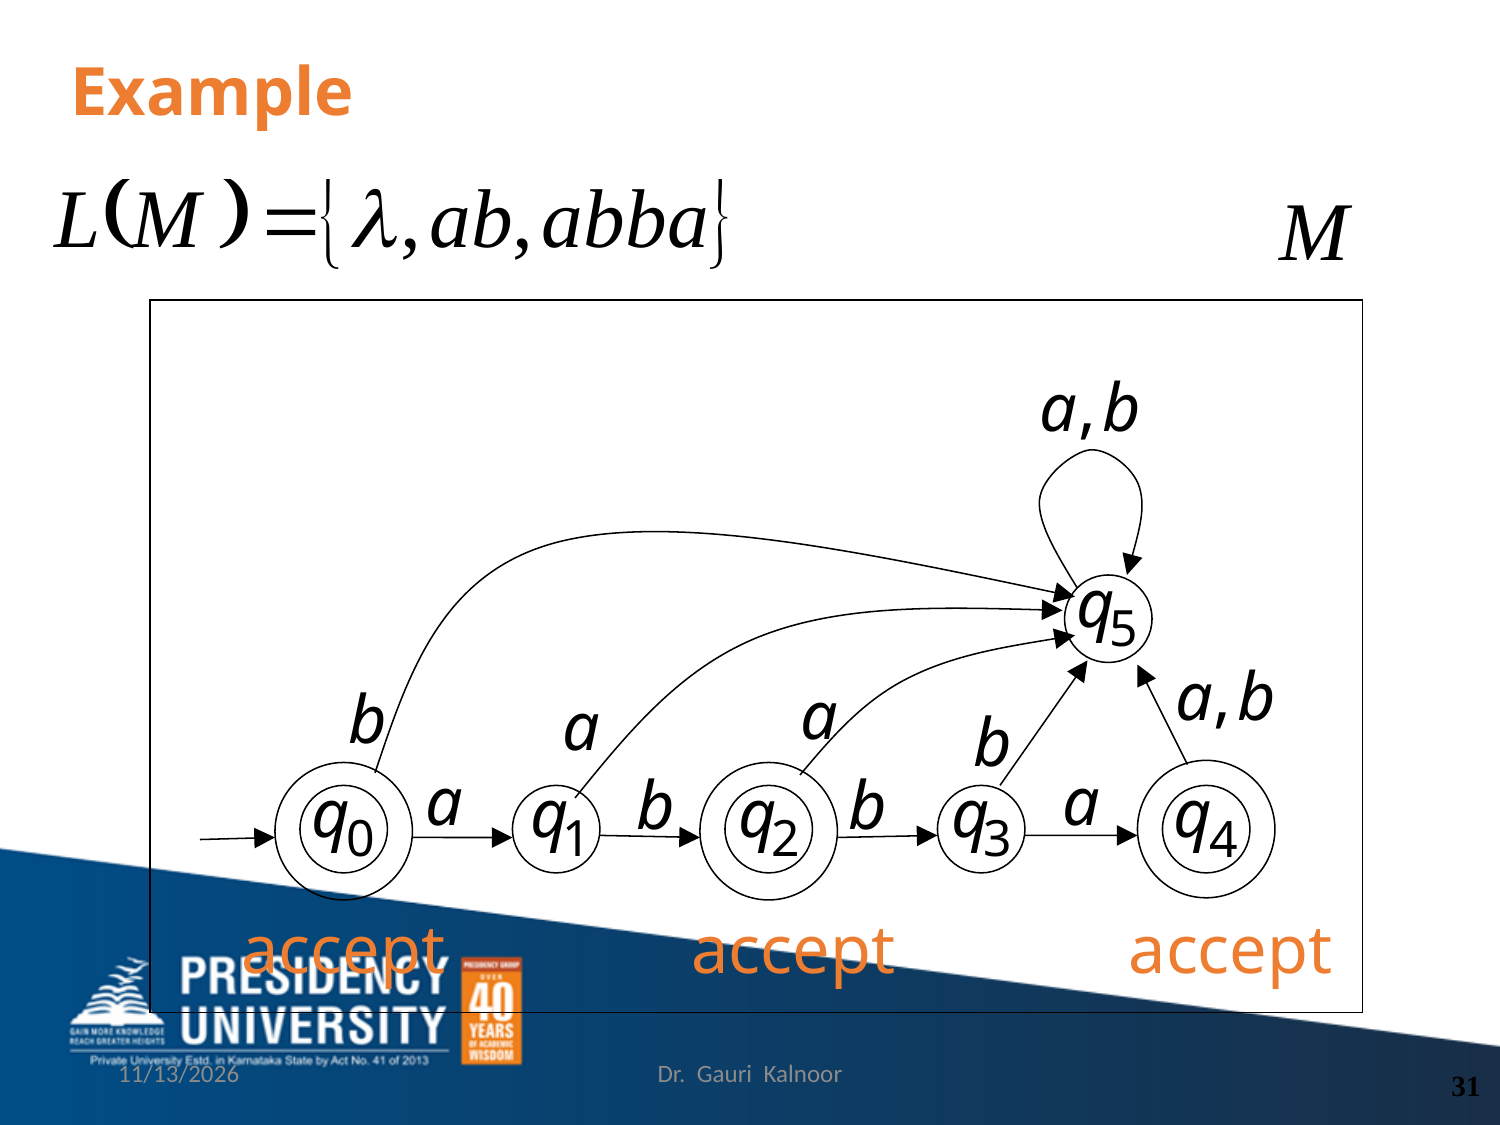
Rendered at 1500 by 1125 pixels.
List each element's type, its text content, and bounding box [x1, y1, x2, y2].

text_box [1137, 664, 1286, 765]
text_box accept [676, 899, 911, 995]
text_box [739, 785, 804, 863]
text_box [562, 710, 606, 757]
title Example [55, 26, 1350, 163]
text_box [48, 179, 739, 271]
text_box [424, 785, 469, 832]
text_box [849, 772, 896, 836]
text_box [274, 762, 413, 899]
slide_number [103, 1042, 441, 1103]
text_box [1039, 374, 1150, 448]
text_box accept [226, 899, 461, 995]
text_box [349, 687, 396, 750]
text_box [149, 299, 1363, 1013]
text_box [1174, 785, 1244, 863]
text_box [312, 785, 382, 863]
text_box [974, 710, 1021, 773]
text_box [952, 785, 1017, 863]
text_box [637, 772, 684, 836]
text_box [699, 762, 838, 899]
slide_number 31 [1158, 1054, 1496, 1115]
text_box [531, 785, 588, 863]
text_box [1077, 574, 1144, 653]
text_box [1062, 785, 1106, 832]
text_box accept [1113, 899, 1348, 995]
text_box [799, 699, 844, 746]
picture [0, 845, 1500, 1125]
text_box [1274, 199, 1365, 265]
footer Dr. Gauri Kalnoor [496, 1042, 1004, 1103]
